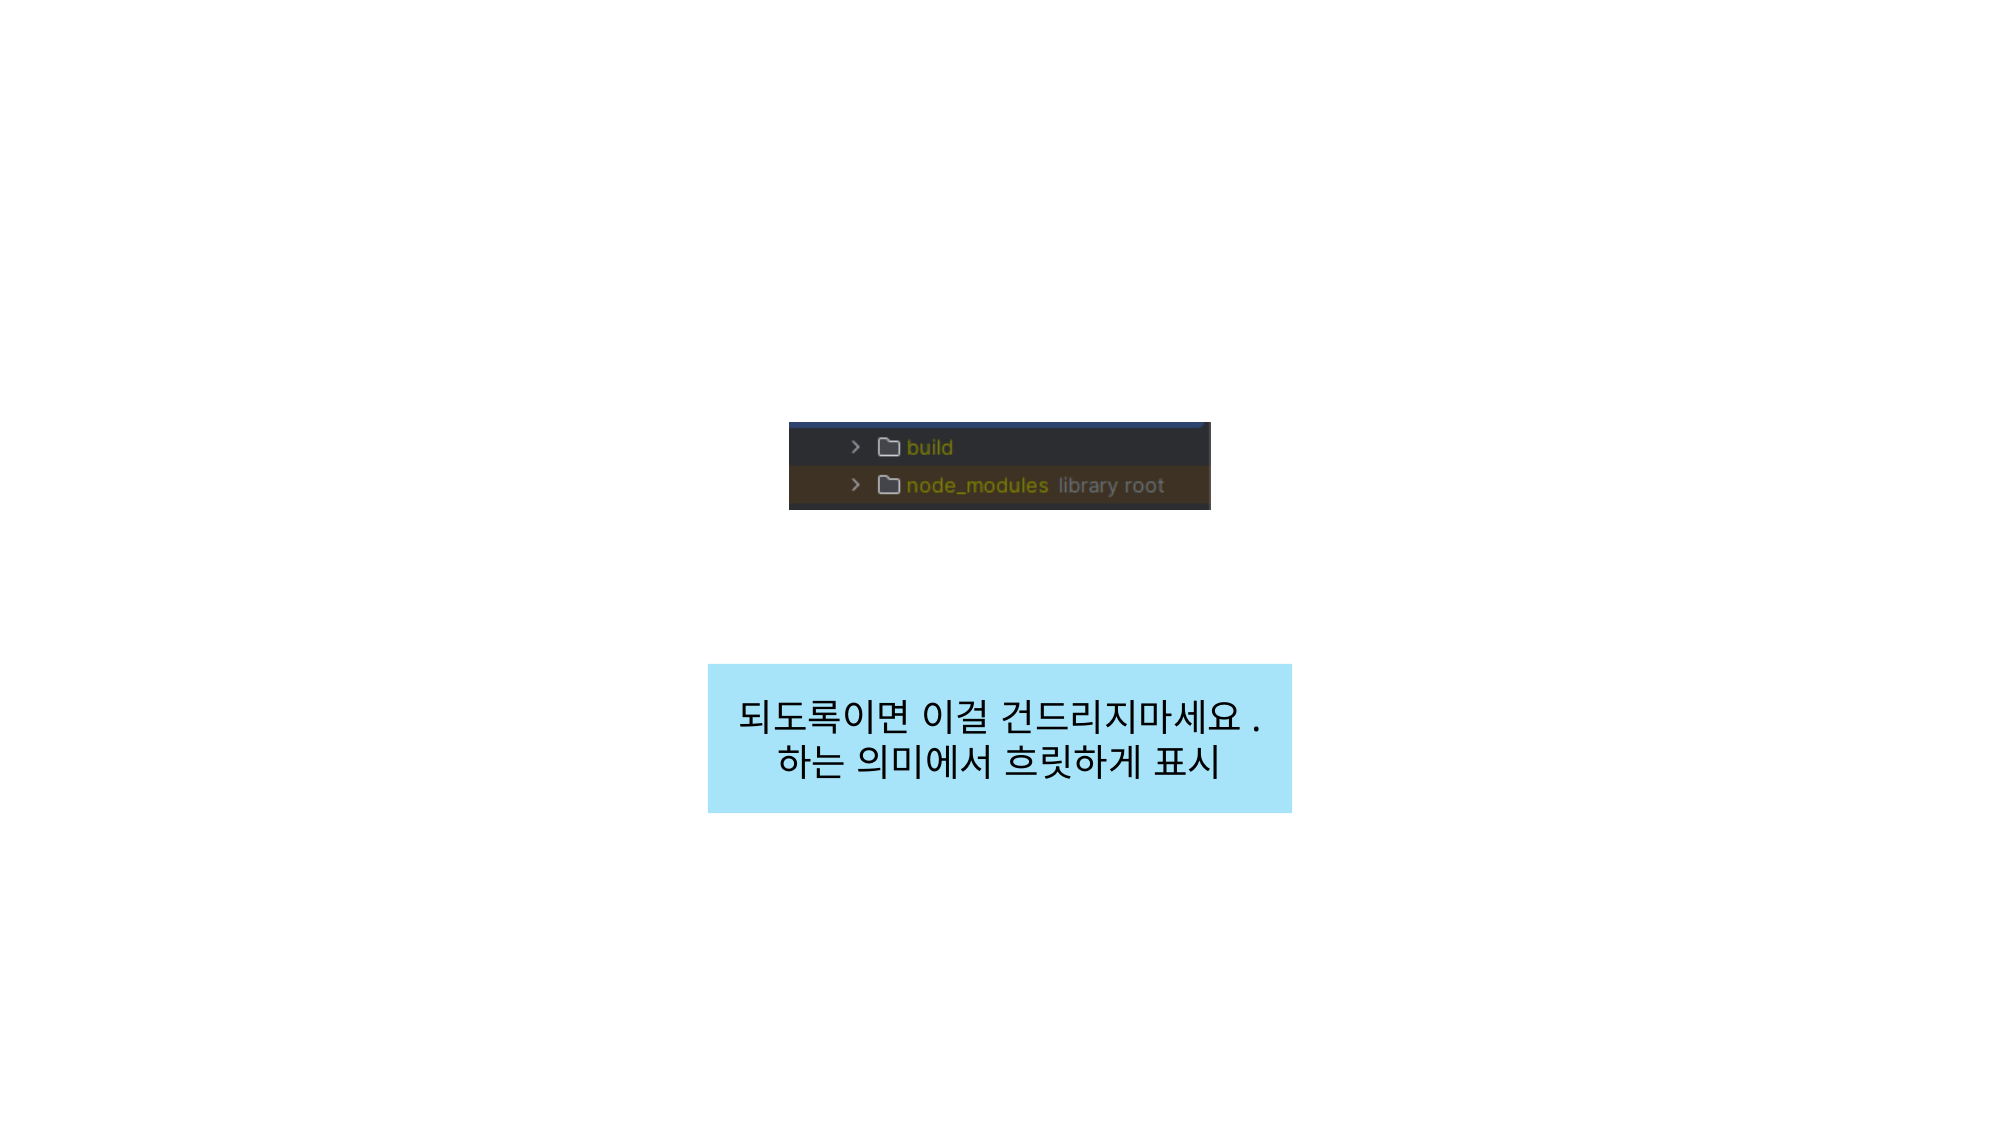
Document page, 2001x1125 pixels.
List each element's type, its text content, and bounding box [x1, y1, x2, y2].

text_box 되도록이면 이걸 건드리지마세요. 하는 의미에서 흐릿하게 표시 [707, 663, 1293, 814]
picture [789, 422, 1211, 510]
